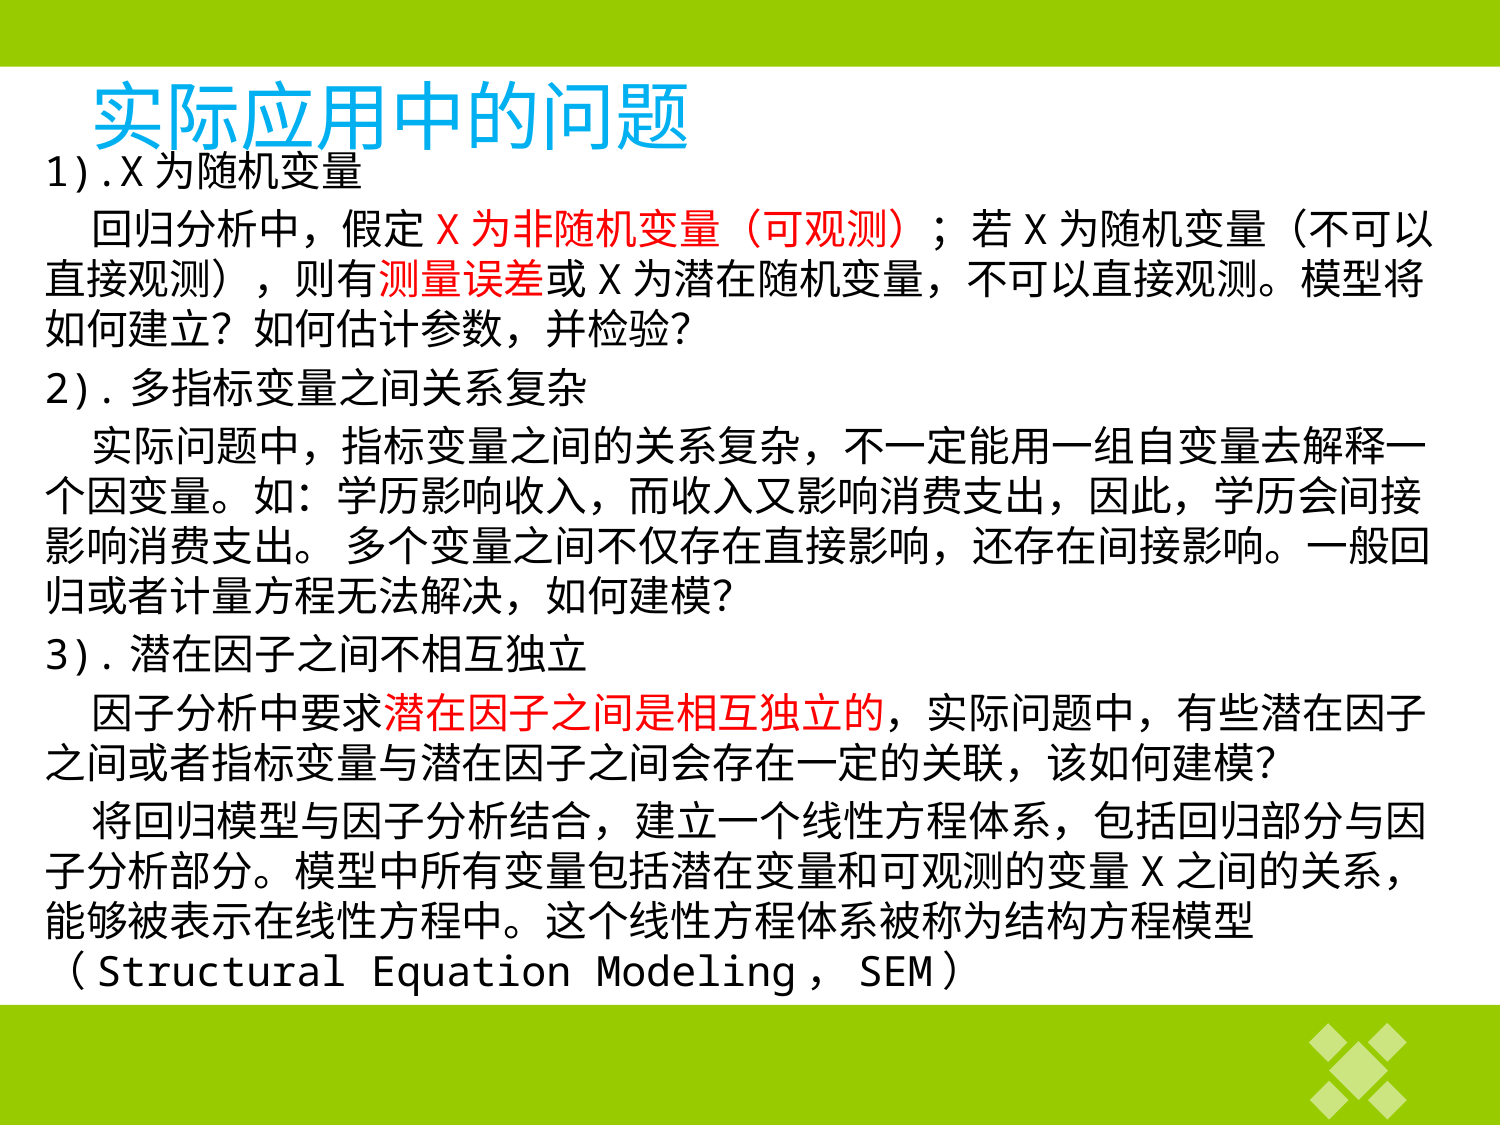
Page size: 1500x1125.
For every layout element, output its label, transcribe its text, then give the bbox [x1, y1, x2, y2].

title 实际应用中的问题 [75, 45, 1425, 185]
